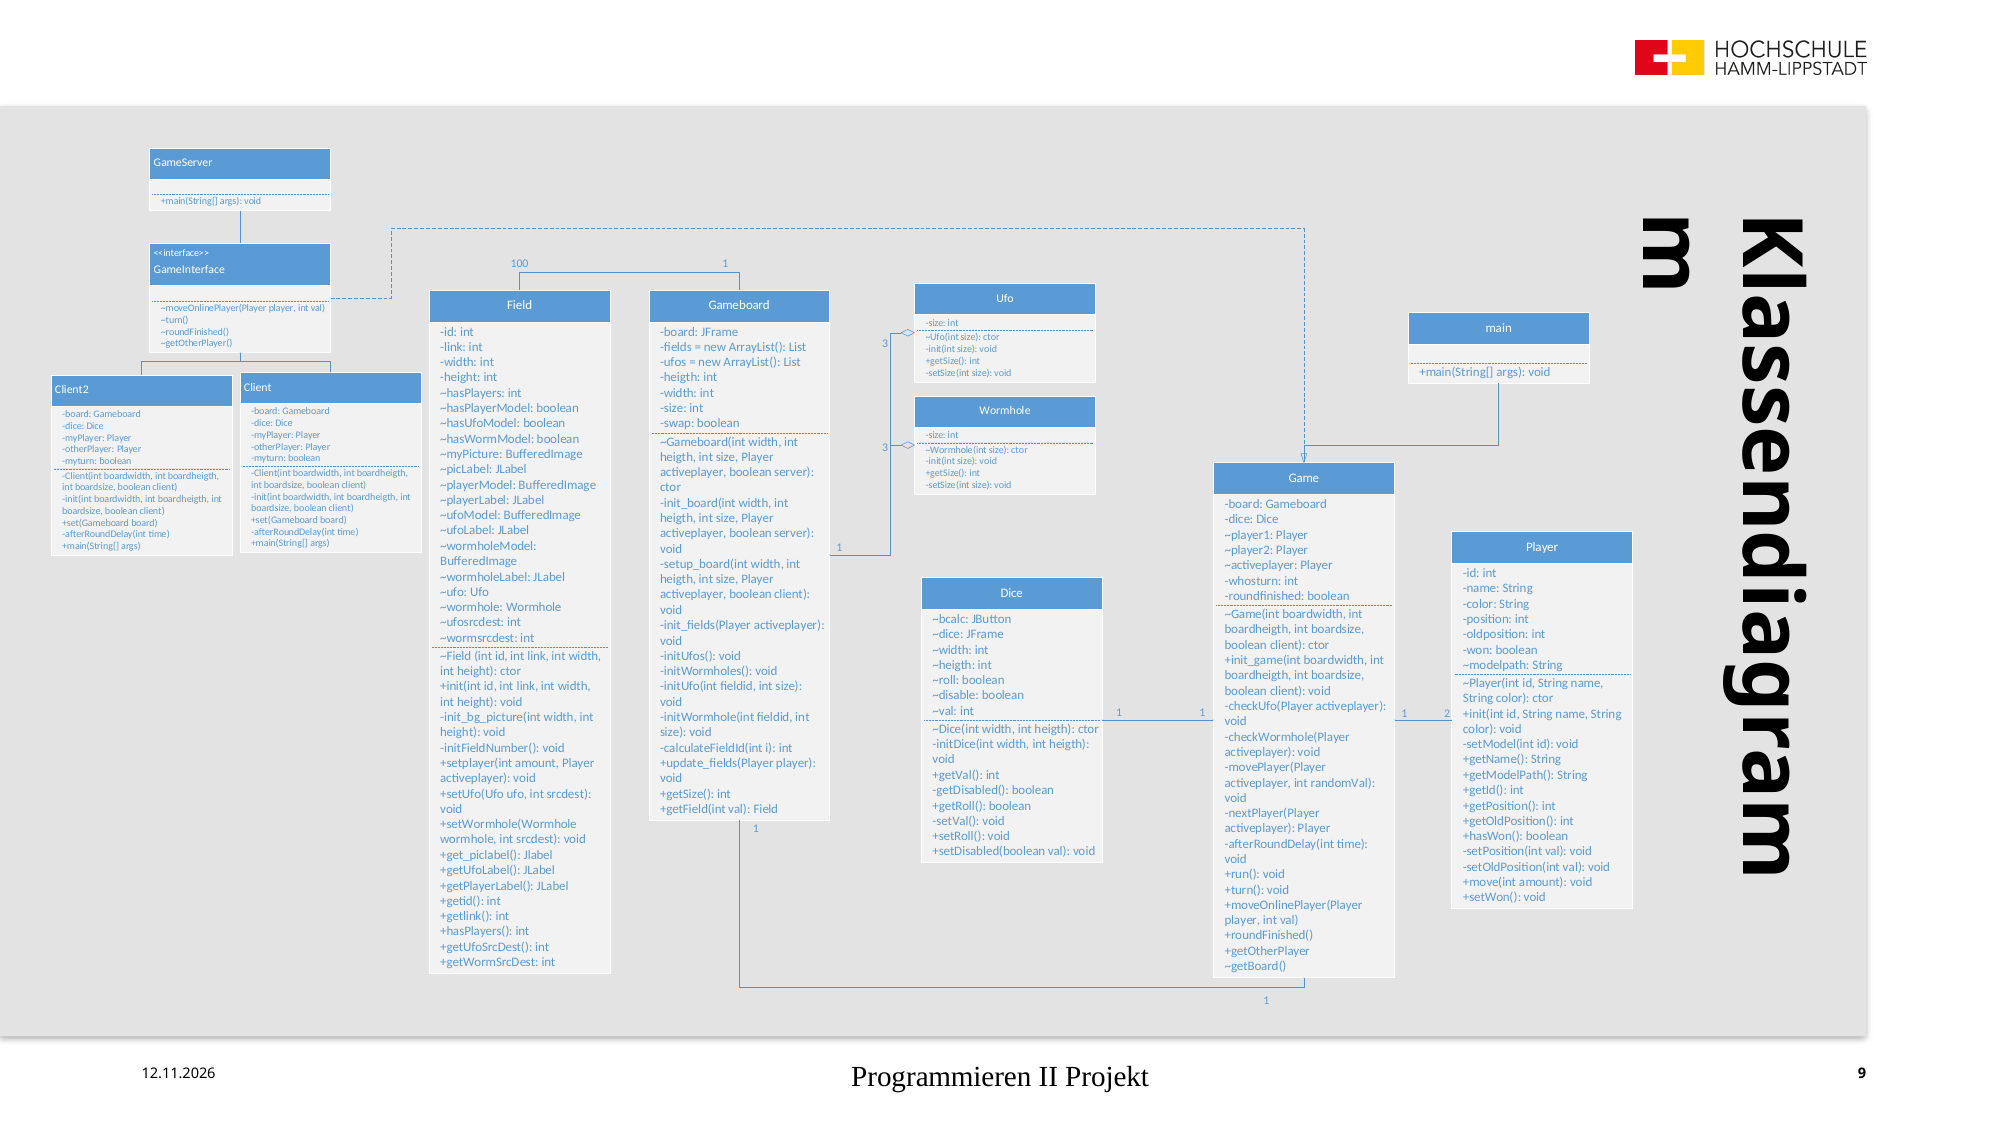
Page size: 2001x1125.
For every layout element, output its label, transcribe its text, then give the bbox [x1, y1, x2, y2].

slide_number 9 [1399, 1065, 1867, 1084]
title Klassendiagramm [1636, 197, 1821, 928]
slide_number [141, 1065, 609, 1084]
picture [1635, 40, 1867, 75]
footer Programmieren II Projekt [662, 1065, 1338, 1084]
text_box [49, 146, 1633, 1011]
